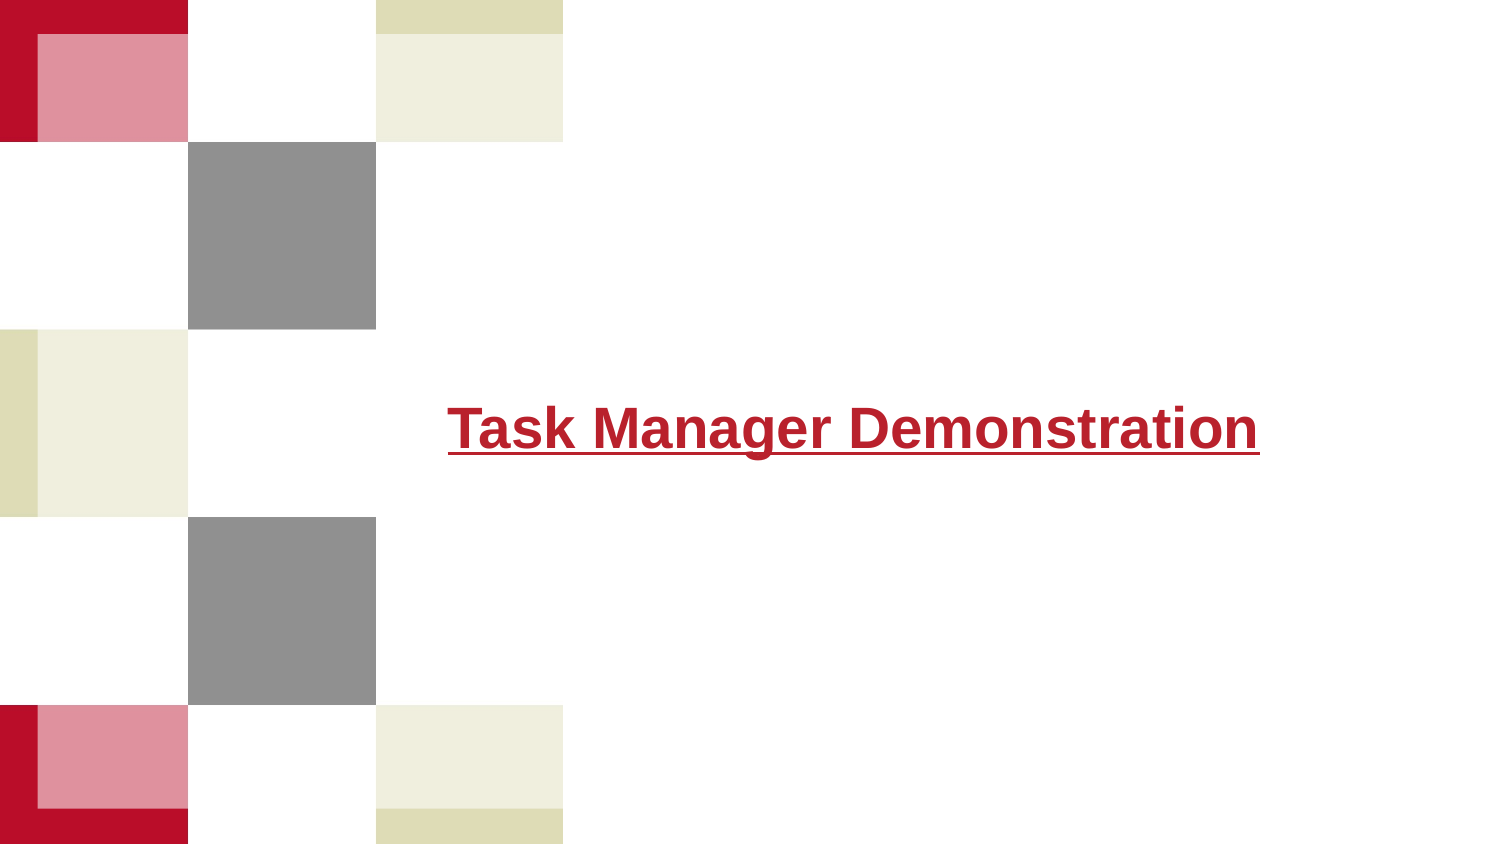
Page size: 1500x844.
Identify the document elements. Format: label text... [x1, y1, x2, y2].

picture [0, 0, 563, 844]
title Task Manager Demonstration [154, 375, 1500, 469]
